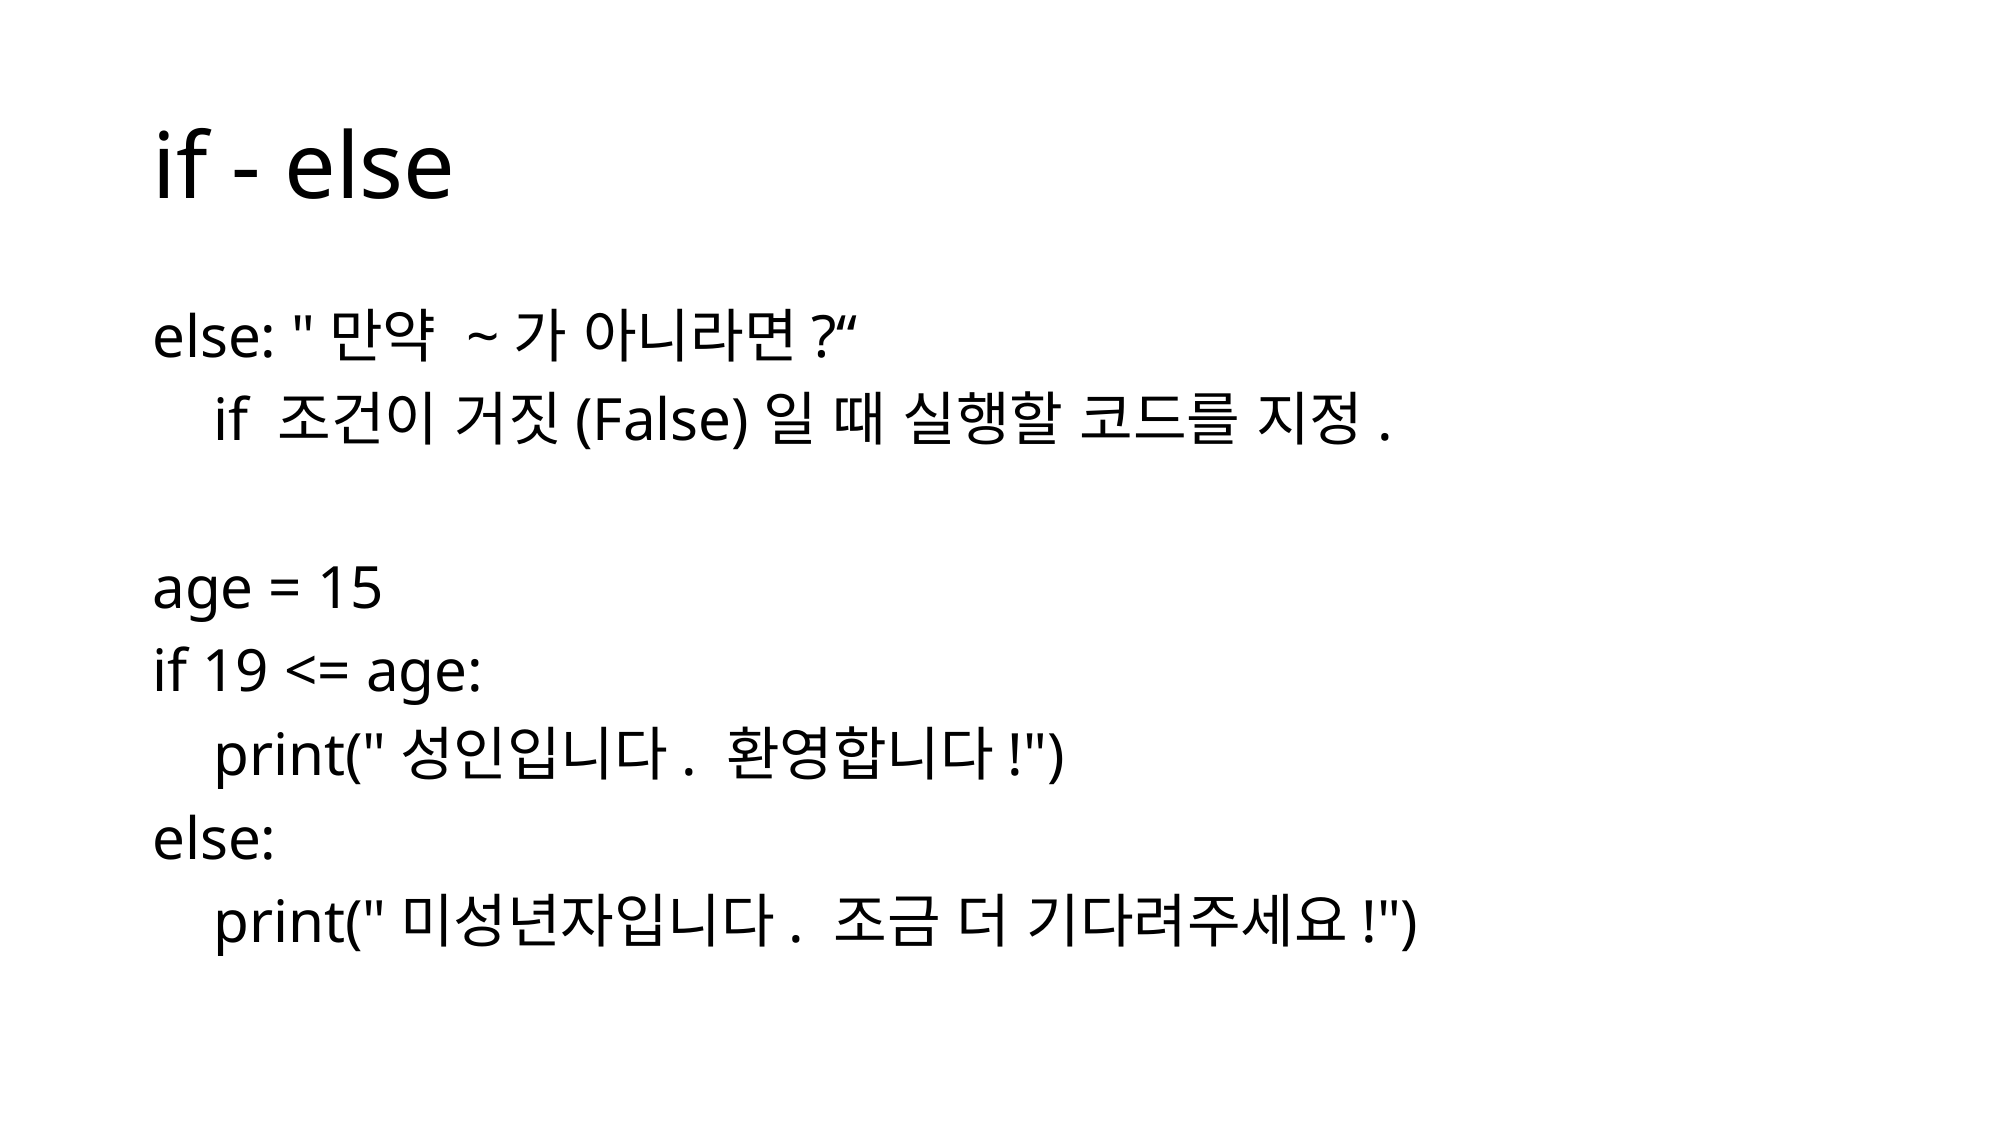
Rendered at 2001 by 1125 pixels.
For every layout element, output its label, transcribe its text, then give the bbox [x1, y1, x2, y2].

list else: "만약 ~가 아니라면?“ if 조건이 거짓(False)일 때 실행할 코드를 지정. age = 15 if 19 <= age: print("성인입니다. 환영합니다!") else: print("미성년자입니다. 조금 더 기다려주세요!") [137, 299, 1863, 1014]
title if - else [137, 59, 1863, 278]
